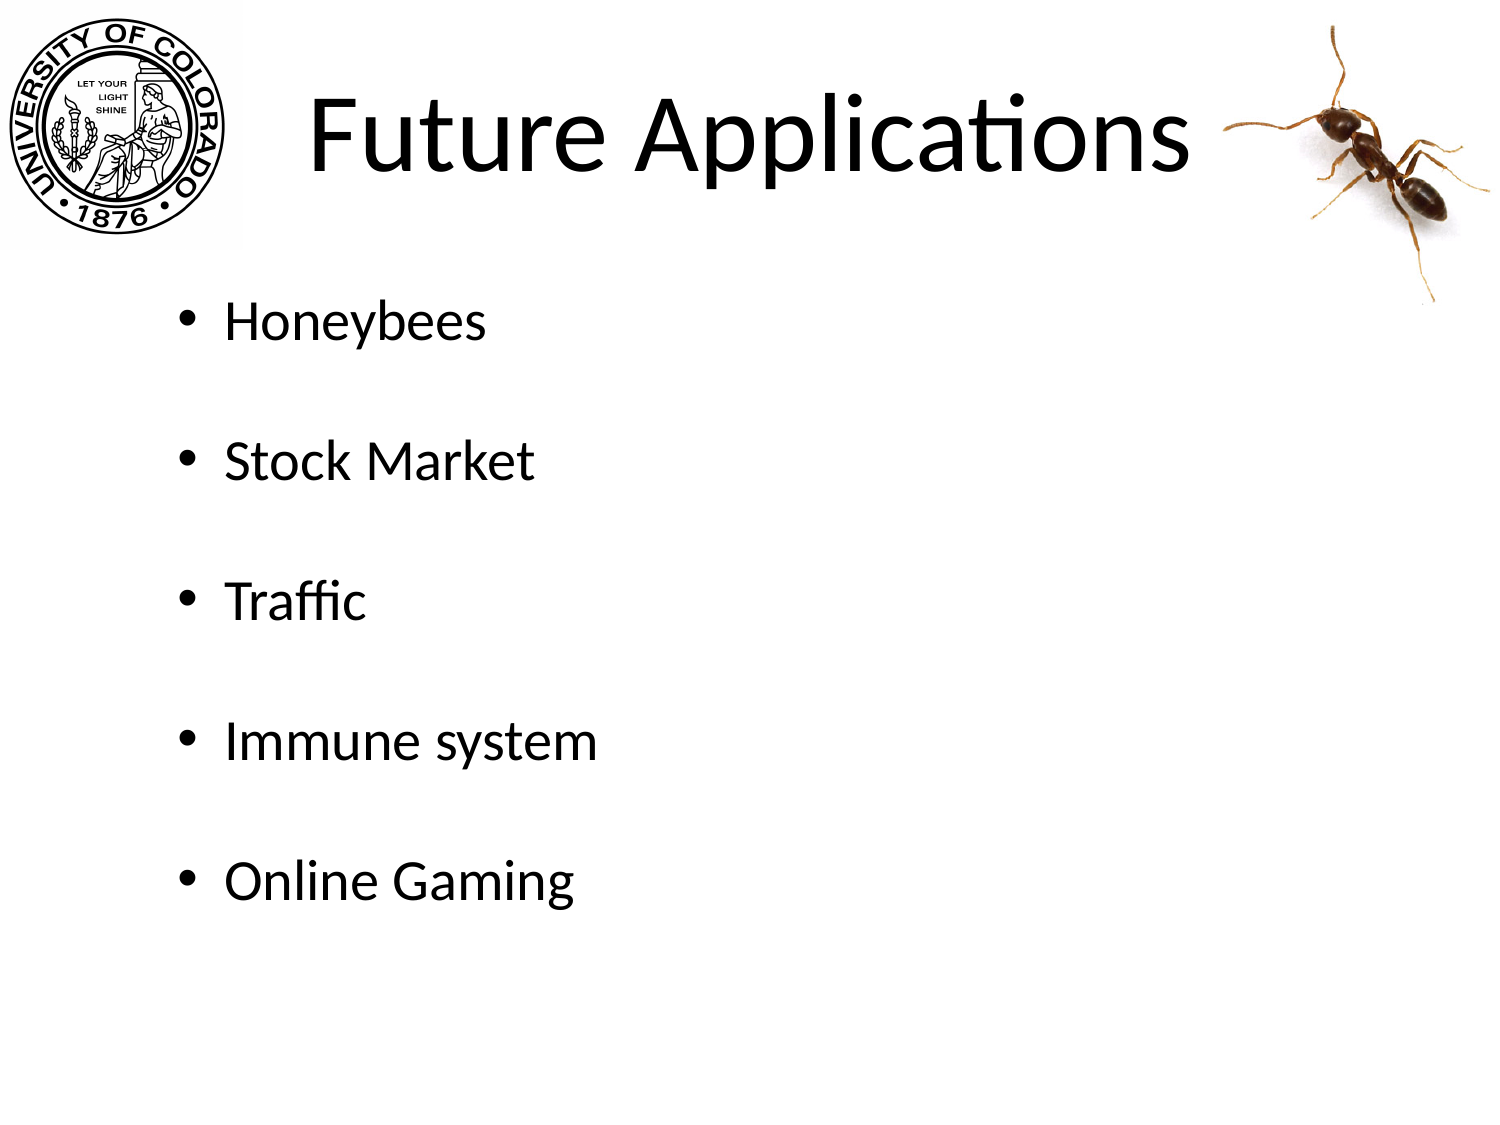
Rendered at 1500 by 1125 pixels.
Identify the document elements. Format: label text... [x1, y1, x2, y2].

picture [0, 0, 243, 251]
text_box Future Applications [292, 51, 1169, 202]
text_box Honeybees Stock Market Traffic Immune system Online Gaming [162, 275, 1400, 965]
picture [1174, 0, 1500, 317]
